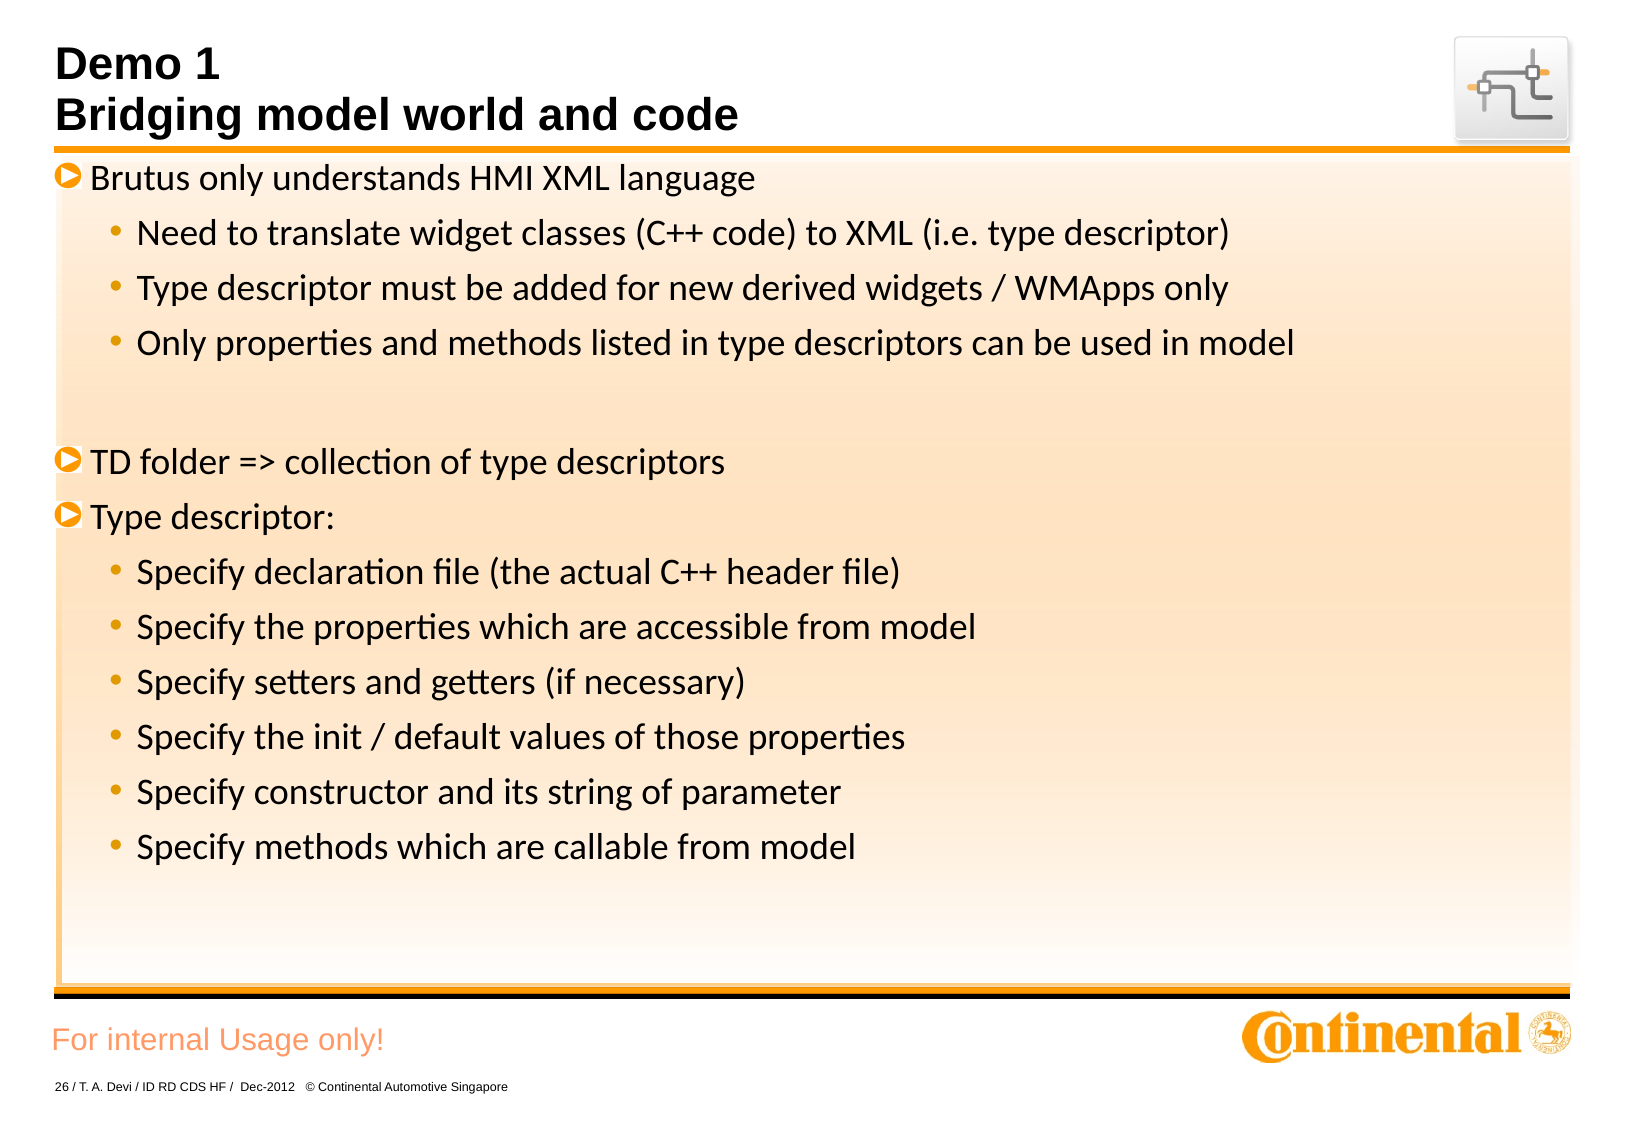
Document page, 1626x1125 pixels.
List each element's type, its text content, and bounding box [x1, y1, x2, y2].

picture [54, 446, 82, 473]
picture [1242, 1010, 1571, 1063]
title Demo 1 Bridging model world and code [54, 36, 1571, 141]
slide_number 26 / T. A. Devi / ID RD CDS HF / Dec-2012 © Continental Automotive Singapore [54, 1070, 570, 1094]
picture [54, 20, 1582, 159]
list Brutus only understands HMI XML language Need to translate widget classes (C++ code) to XML (i.e. type descriptor) Type descriptor must be added for new derived widgets / WMApps only Only properties and methods listed in type descriptors can be used in model TD folder => collection of type descriptors Type descriptor: Specify declaration file (the actual C++ header file) Specify the properties which are accessible from model Specify setters and getters (if necessary) Specify the init / default values of those properties Specify constructor and its string of parameter Specify methods which are callable from model [54, 163, 1571, 976]
picture [54, 501, 82, 528]
picture [54, 987, 1570, 999]
picture [54, 162, 82, 189]
